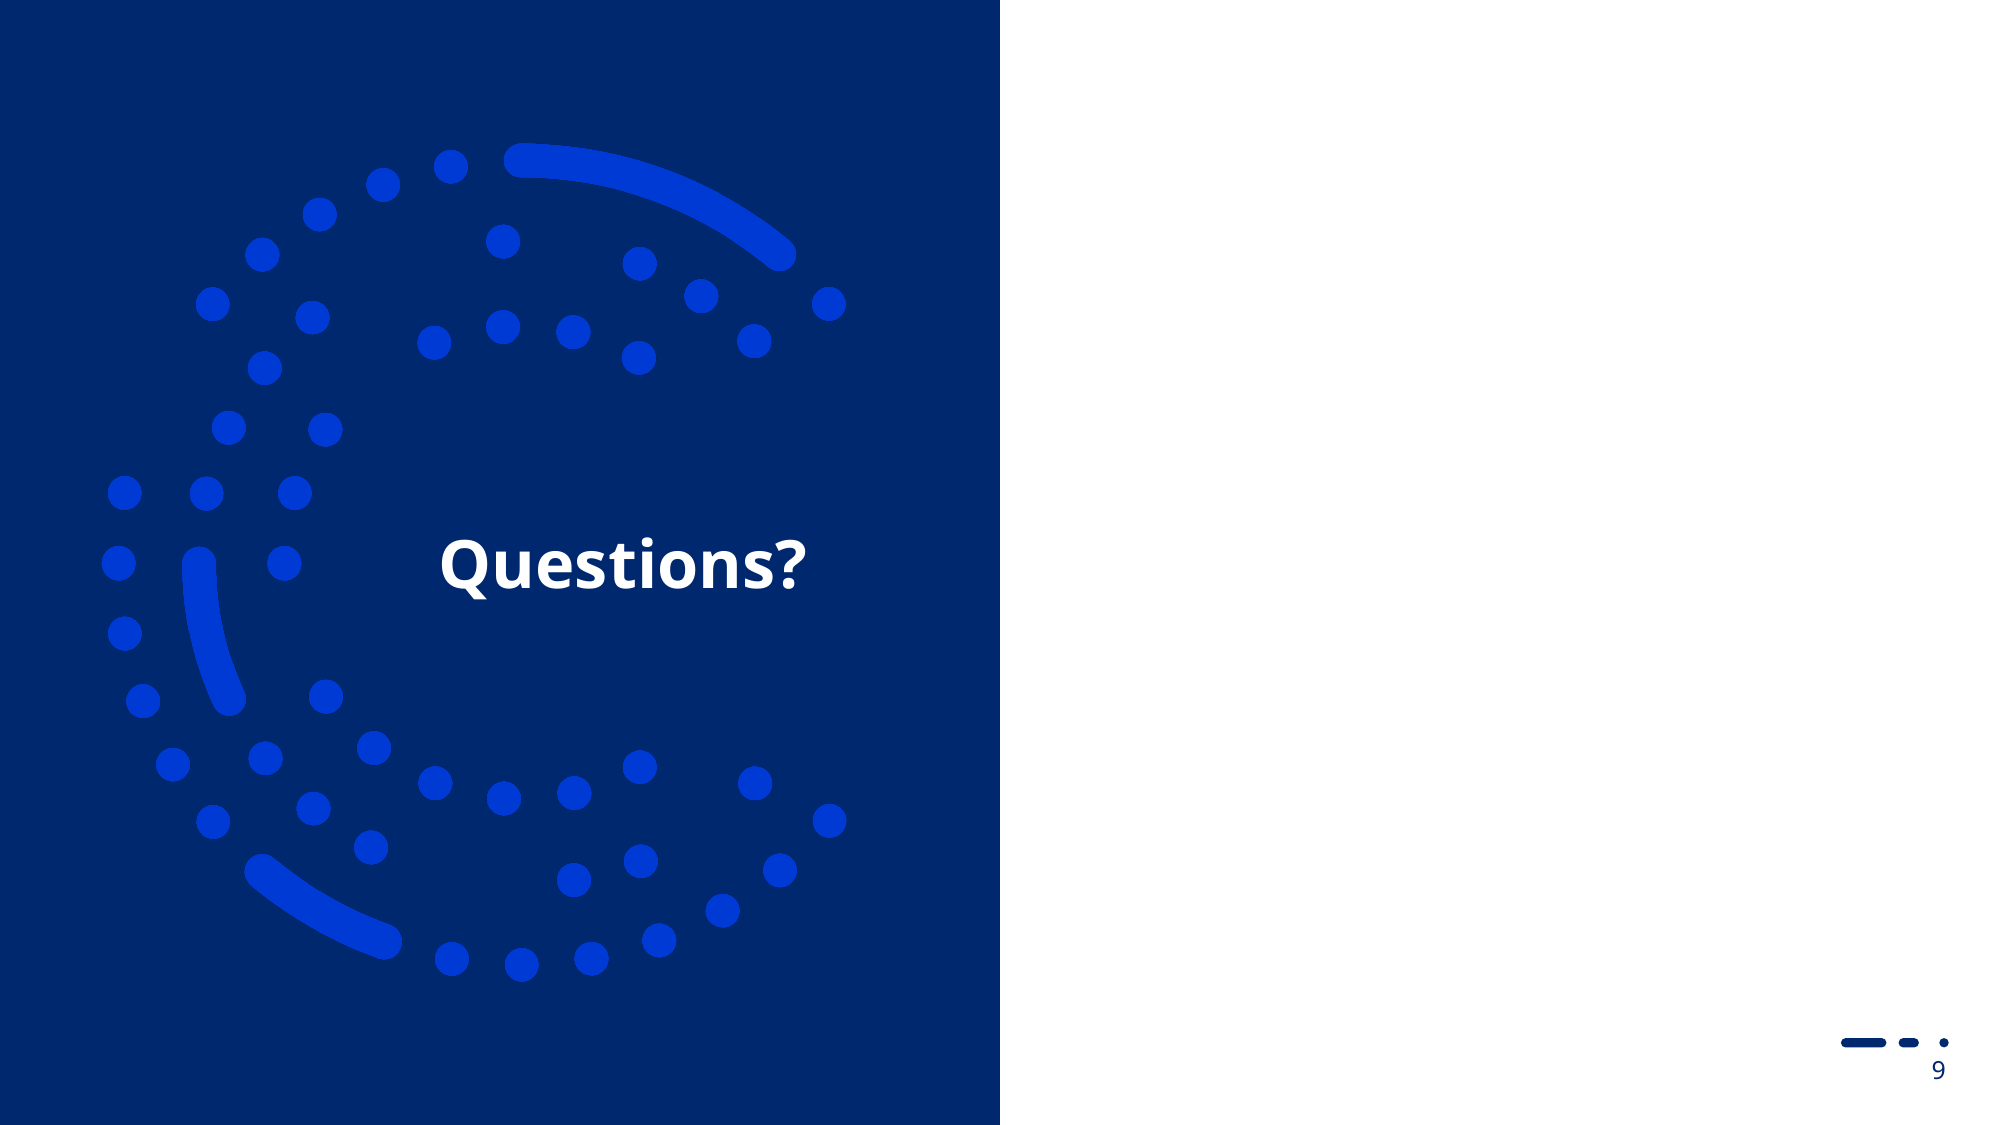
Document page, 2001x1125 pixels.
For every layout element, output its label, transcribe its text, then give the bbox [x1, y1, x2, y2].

picture [101, 143, 847, 982]
slide_number 9 [1886, 1058, 1946, 1089]
